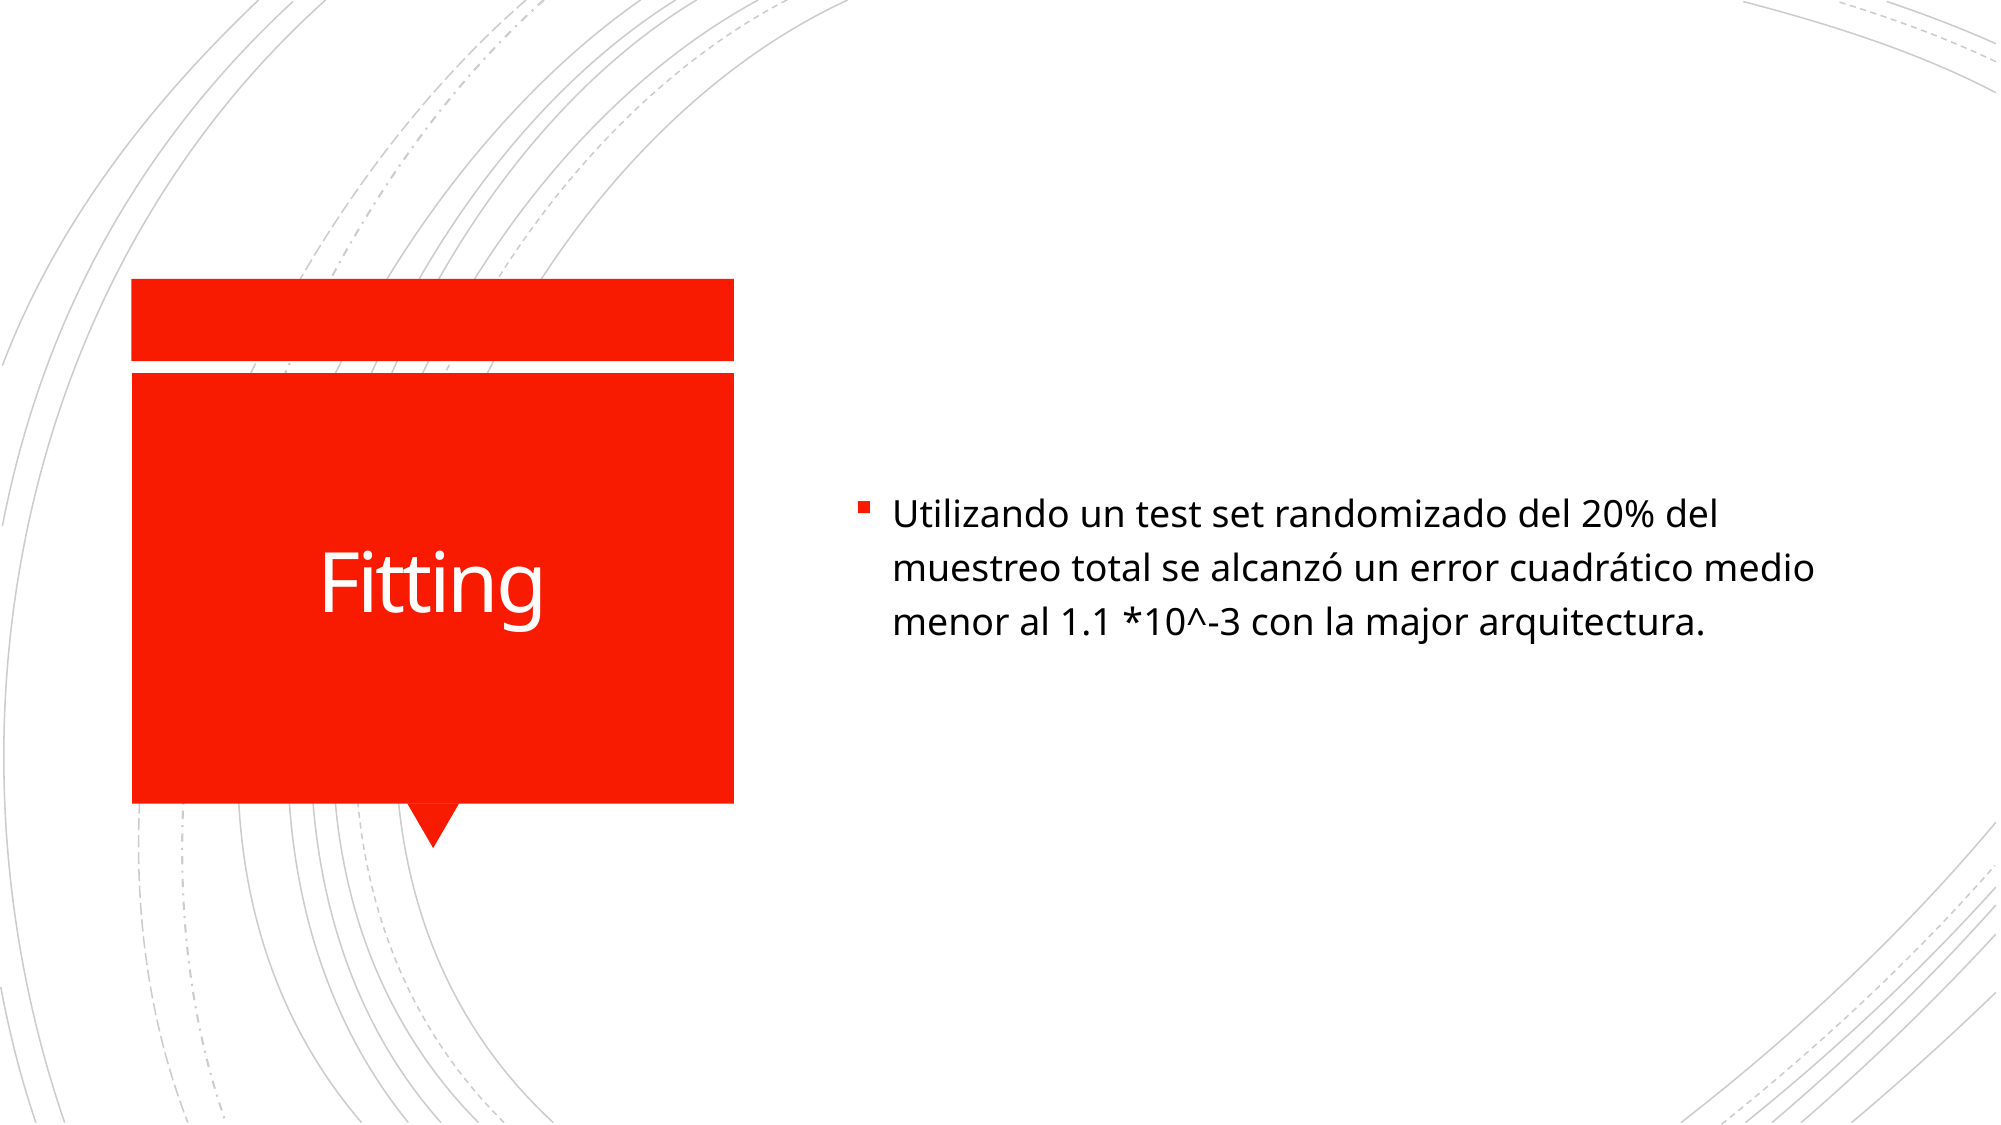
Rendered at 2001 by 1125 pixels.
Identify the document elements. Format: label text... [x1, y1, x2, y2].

title Fitting [145, 385, 720, 789]
list Utilizando un test set randomizado del 20% del muestreo total se alcanzó un error cuadrático medio menor al 1.1 *10^-3 con la major arquitectura. [839, 131, 1871, 993]
